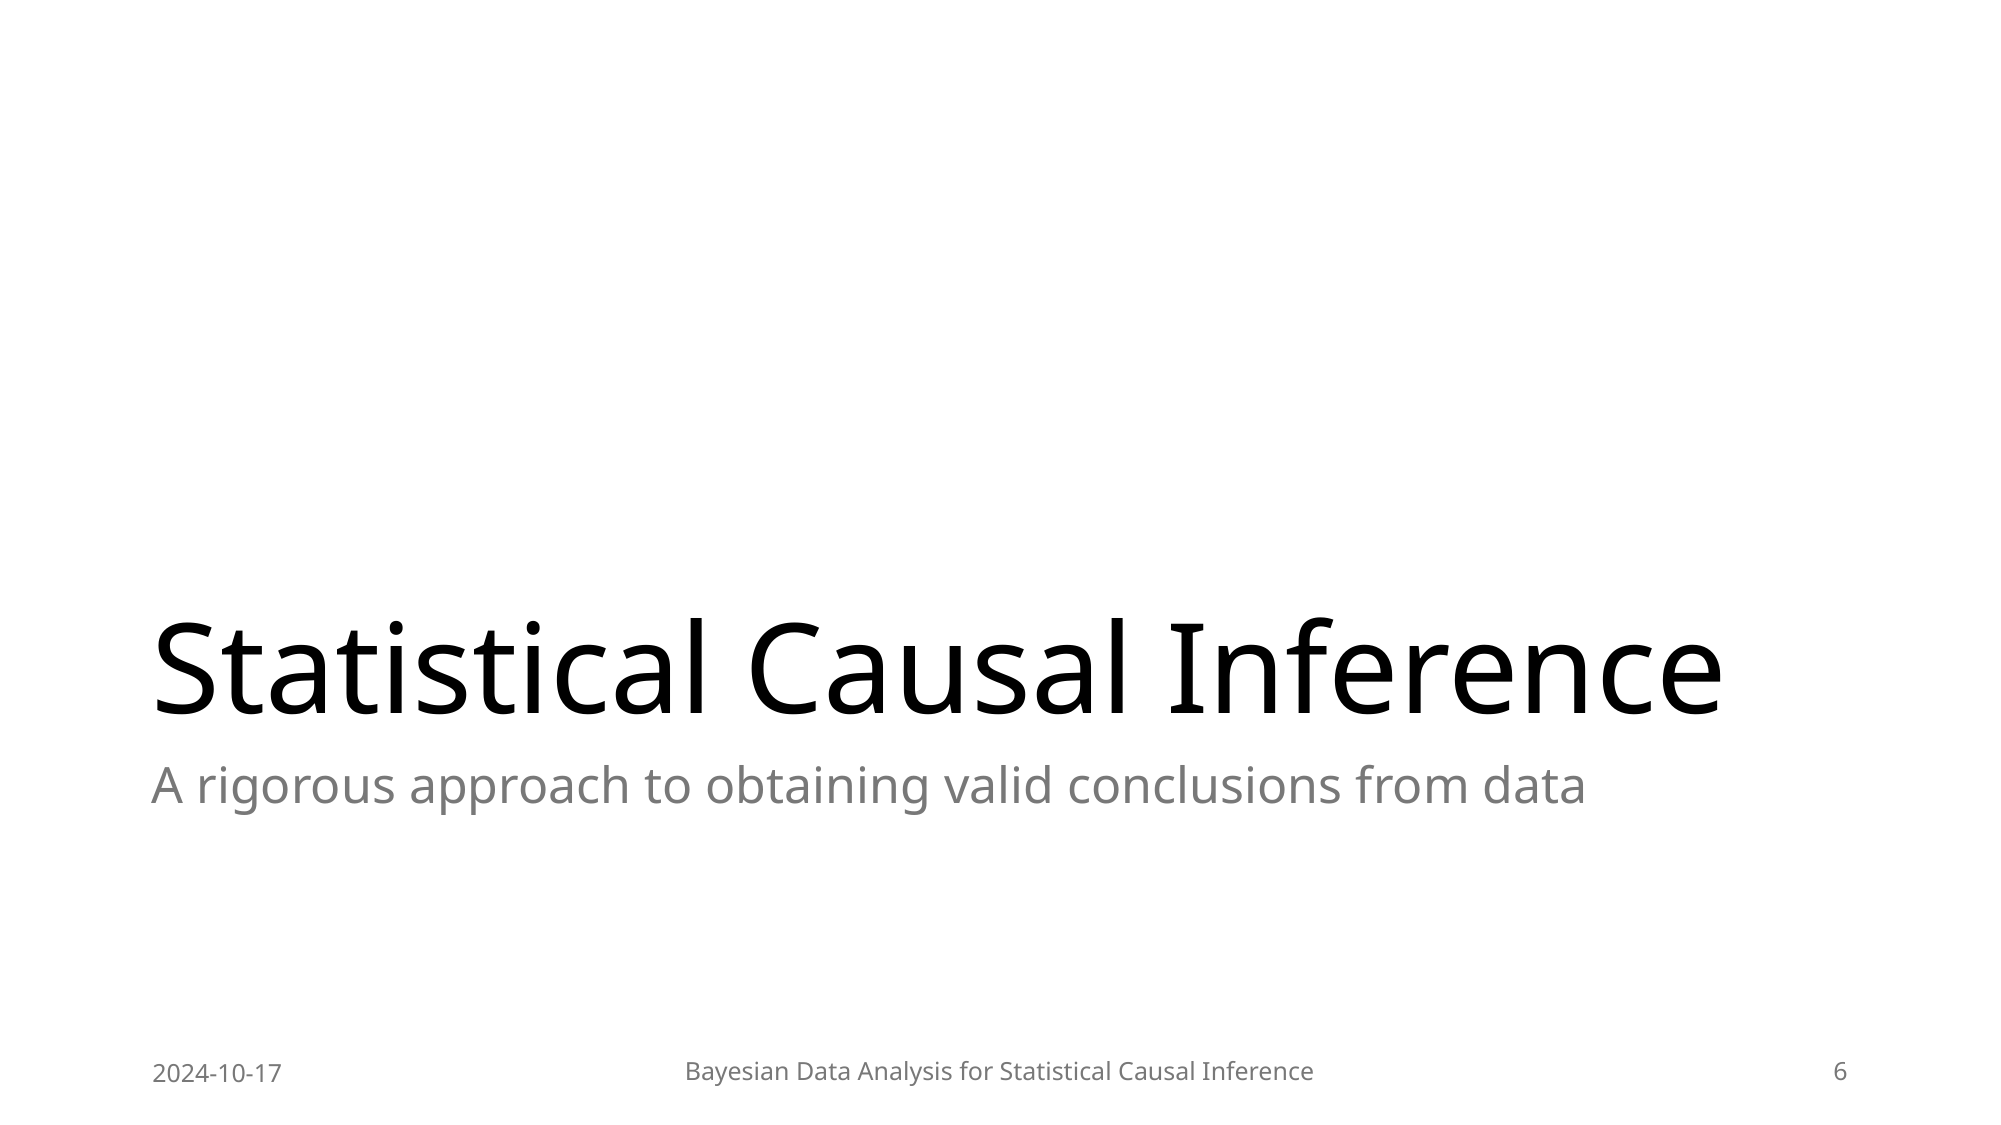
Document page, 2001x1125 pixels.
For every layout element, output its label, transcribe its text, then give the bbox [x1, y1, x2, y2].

slide_number 6 [1412, 1042, 1863, 1103]
footer Bayesian Data Analysis for Statistical Causal Inference [662, 1042, 1338, 1103]
list A rigorous approach to obtaining valid conclusions from data [136, 752, 1862, 999]
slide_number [137, 1042, 588, 1103]
title Statistical Causal Inference [136, 280, 1862, 749]
